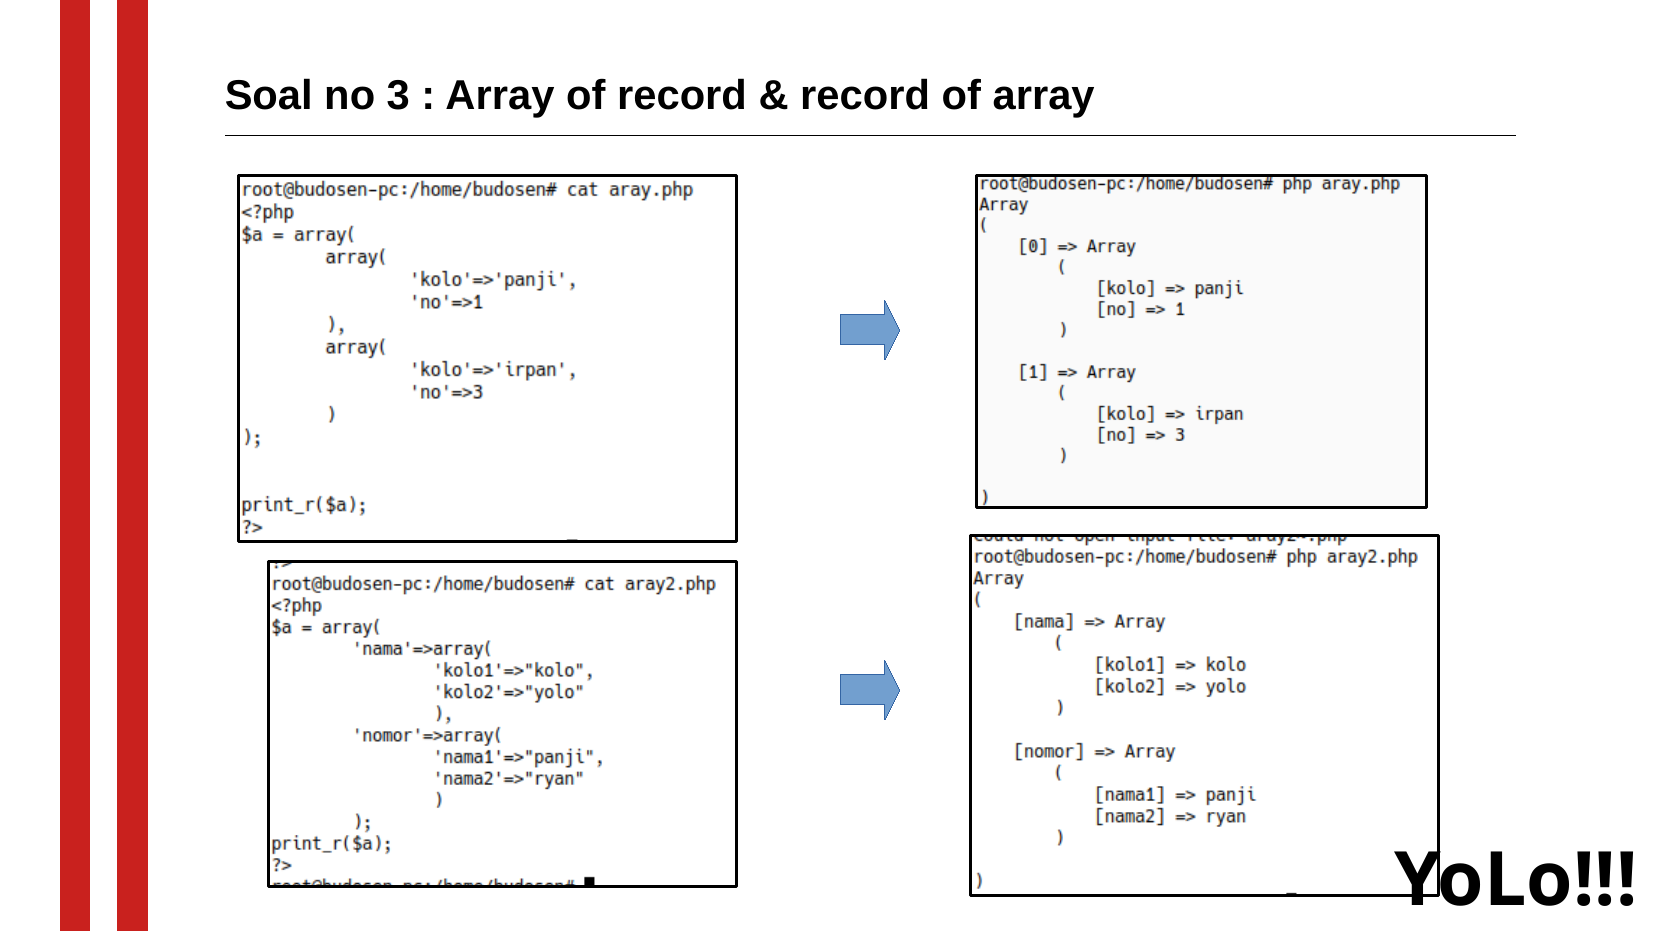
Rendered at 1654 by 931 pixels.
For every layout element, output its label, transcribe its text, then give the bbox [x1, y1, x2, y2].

text_box Soal no 3 : Array of record & record of array [210, 60, 1575, 178]
picture [239, 176, 736, 541]
picture [972, 536, 1438, 894]
text_box [840, 300, 900, 360]
text_box [840, 660, 900, 720]
text_box YoLo!!! [1380, 822, 1653, 922]
picture [269, 562, 736, 886]
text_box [59, 0, 148, 931]
picture [977, 177, 1426, 507]
